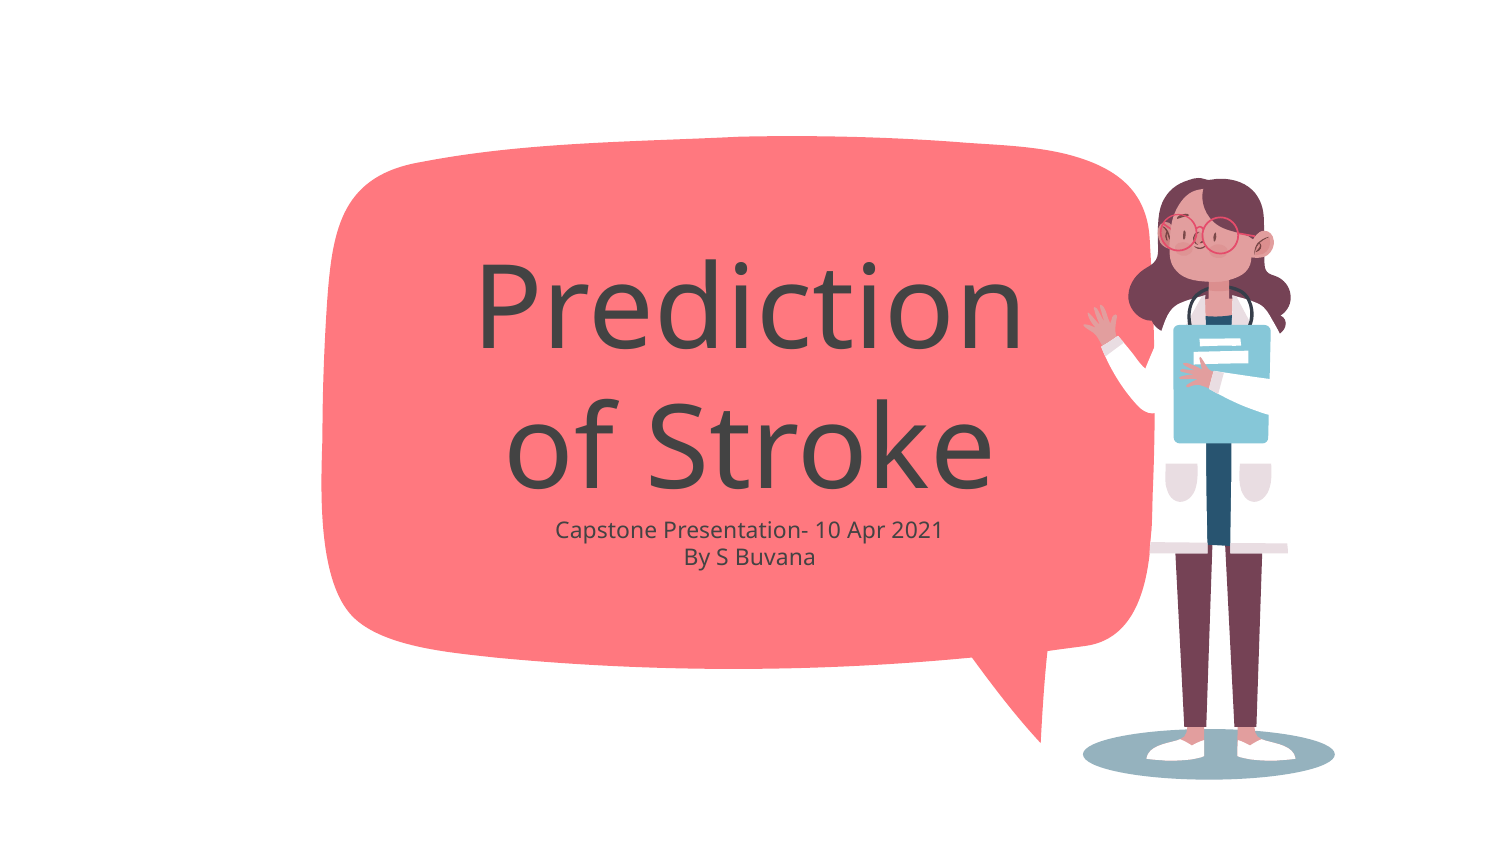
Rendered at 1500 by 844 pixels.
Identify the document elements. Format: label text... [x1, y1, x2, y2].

title Prediction of Stroke [409, 234, 1091, 527]
subtitle Capstone Presentation- 10 Apr 2021 By S Buvana [524, 527, 976, 586]
